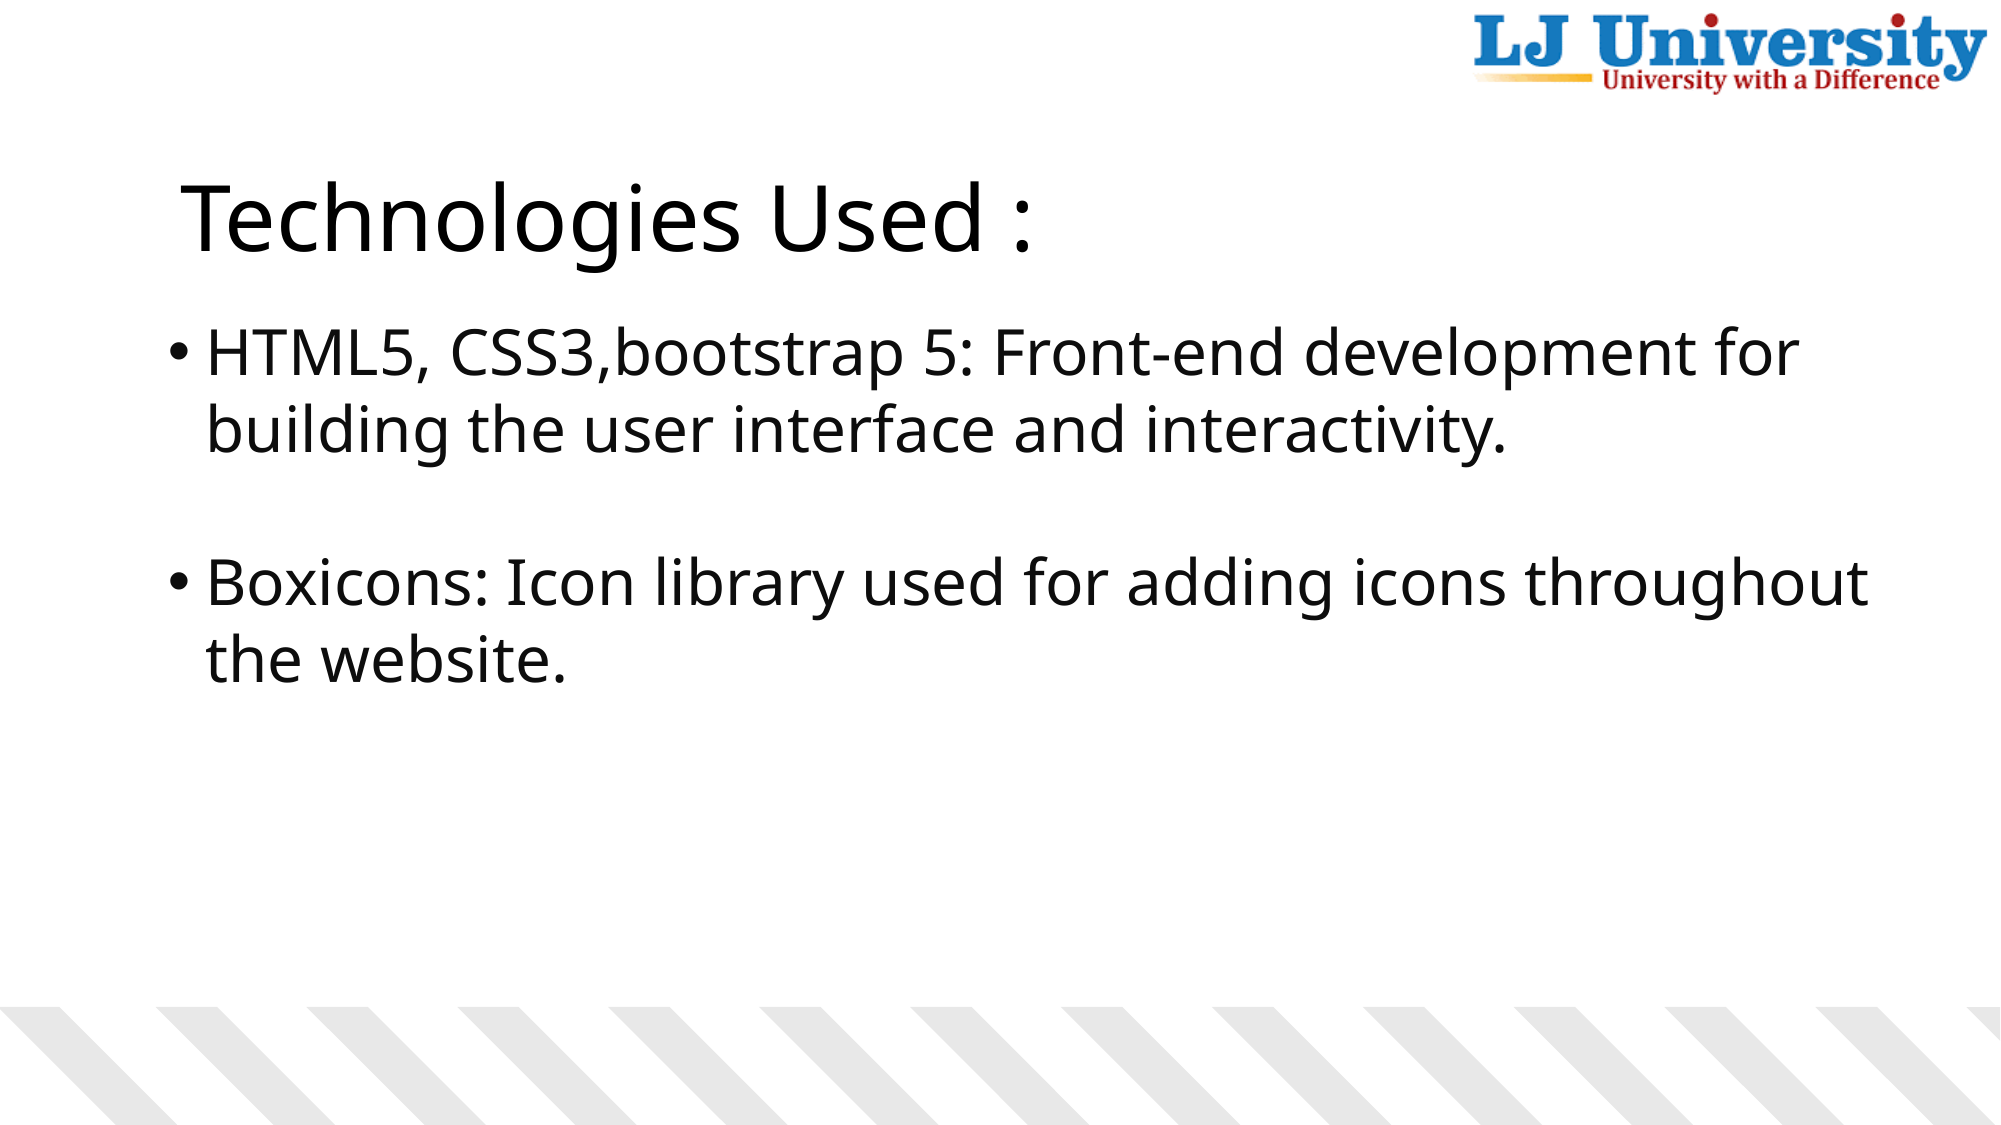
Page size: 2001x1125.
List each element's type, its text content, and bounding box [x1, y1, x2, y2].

title Technologies Used : [160, 151, 1846, 278]
subtitle HTML5, CSS3,bootstrap 5: Front-end development for building the user interface and interactivity. Boxicons: Icon library used for adding icons throughout the website. [147, 291, 1920, 1020]
picture [1469, 0, 1988, 100]
